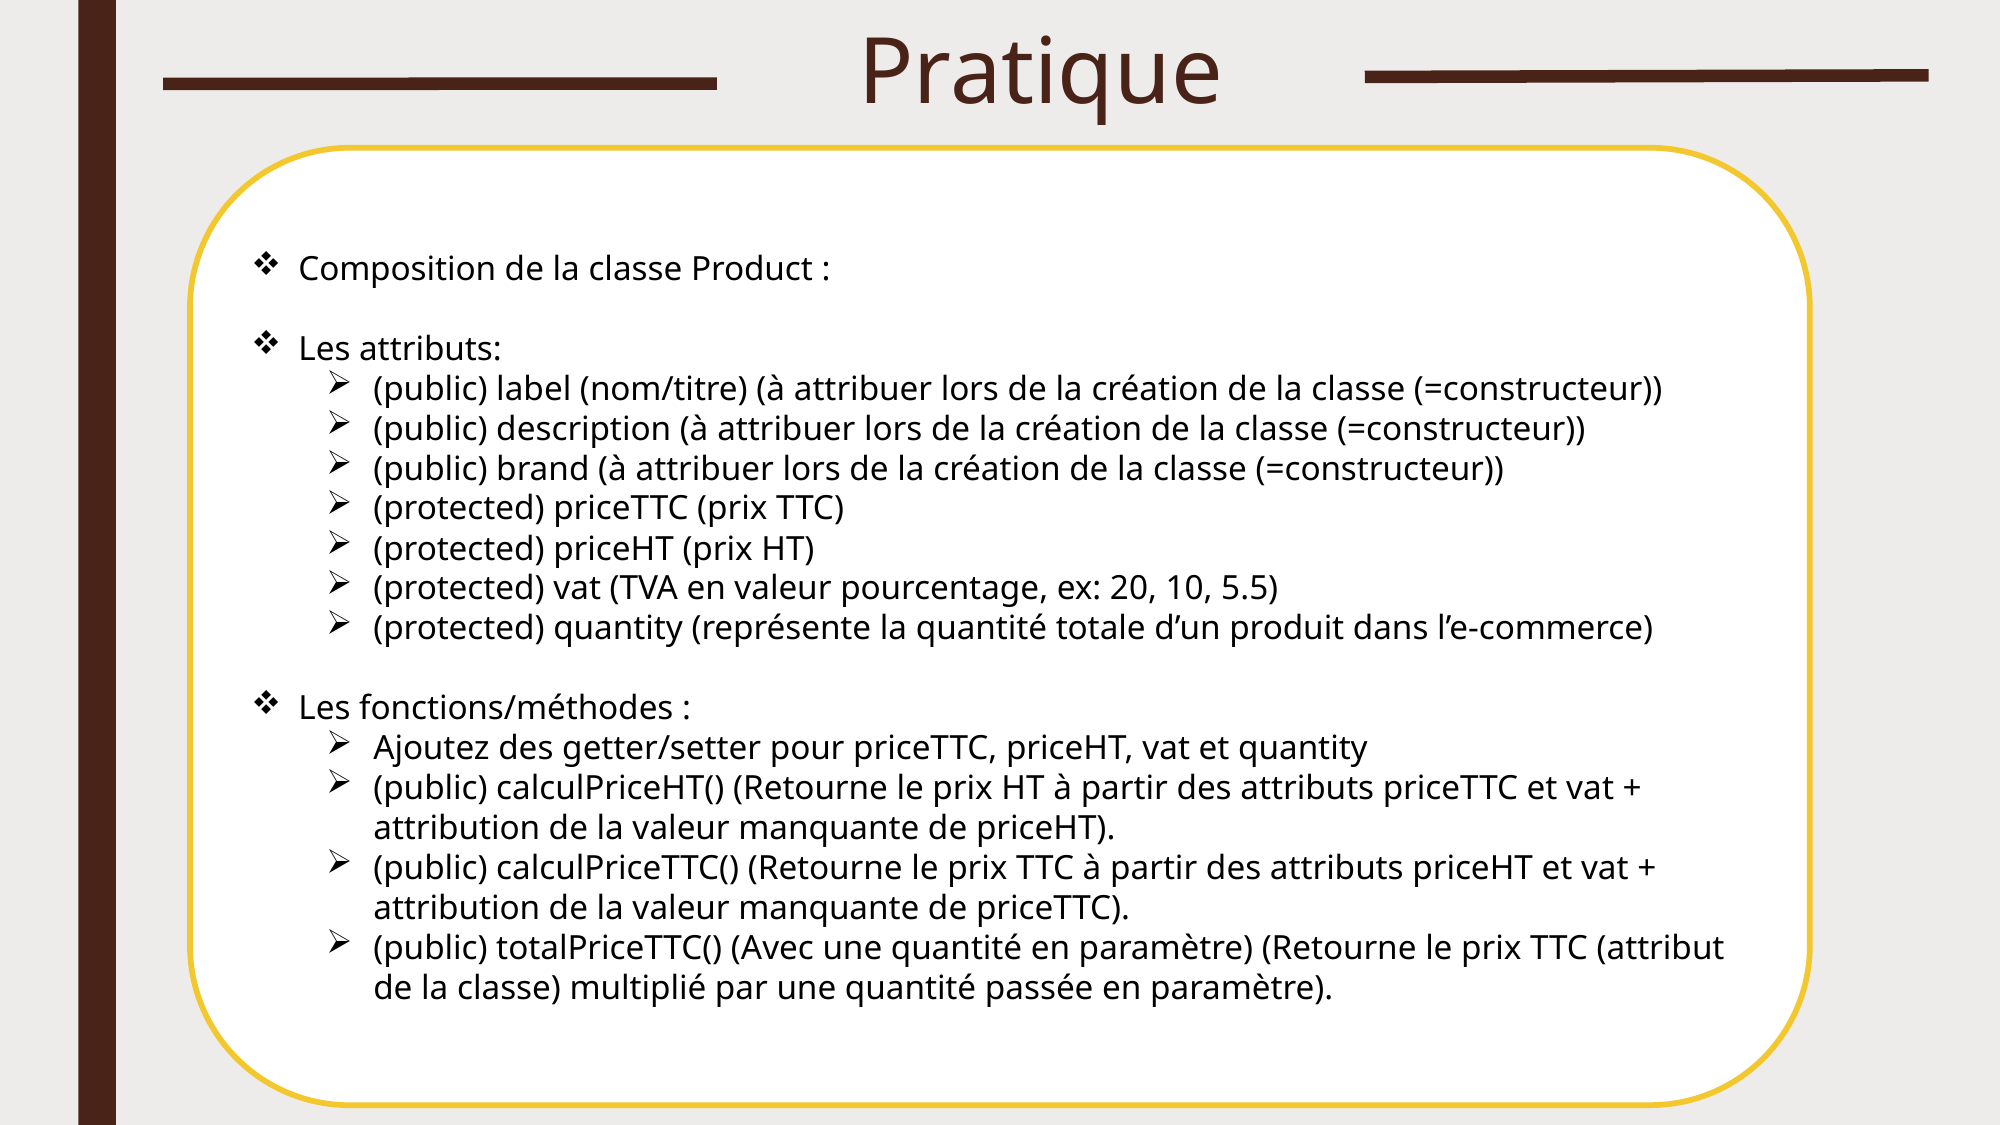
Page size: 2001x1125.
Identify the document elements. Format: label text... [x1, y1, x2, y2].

title Pratique [717, 17, 1365, 137]
text_box Composition de la classe Product : Les attributs: (public) label (nom/titre) (à attribuer lors de la création de la classe (=constructeur)) (public) description (à attribuer lors de la création de la classe (=constructeur)) (public) brand (à attribuer lors de la création de la classe (=constructeur)) (protected) priceTTC (prix TTC) (protected) priceHT (prix HT) (protected) vat (TVA en valeur pourcentage, ex: 20, 10, 5.5) (protected) quantity (représente la quantité totale d’un produit dans l’e-commerce) Les fonctions/méthodes : Ajoutez des getter/setter pour priceTTC, priceHT, vat et quantity (public) calculPriceHT() (Retourne le prix HT à partir des attributs priceTTC et vat + attribution de la valeur manquante de priceHT). (public) calculPriceTTC() (Retourne le prix TTC à partir des attributs priceHT et vat + attribution de la valeur manquante de priceTTC). (public) totalPriceTTC() (Avec une quantité en paramètre) (Retourne le prix TTC (attribut de la classe) multiplié par une quantité passée en paramètre). [187, 144, 1813, 1109]
